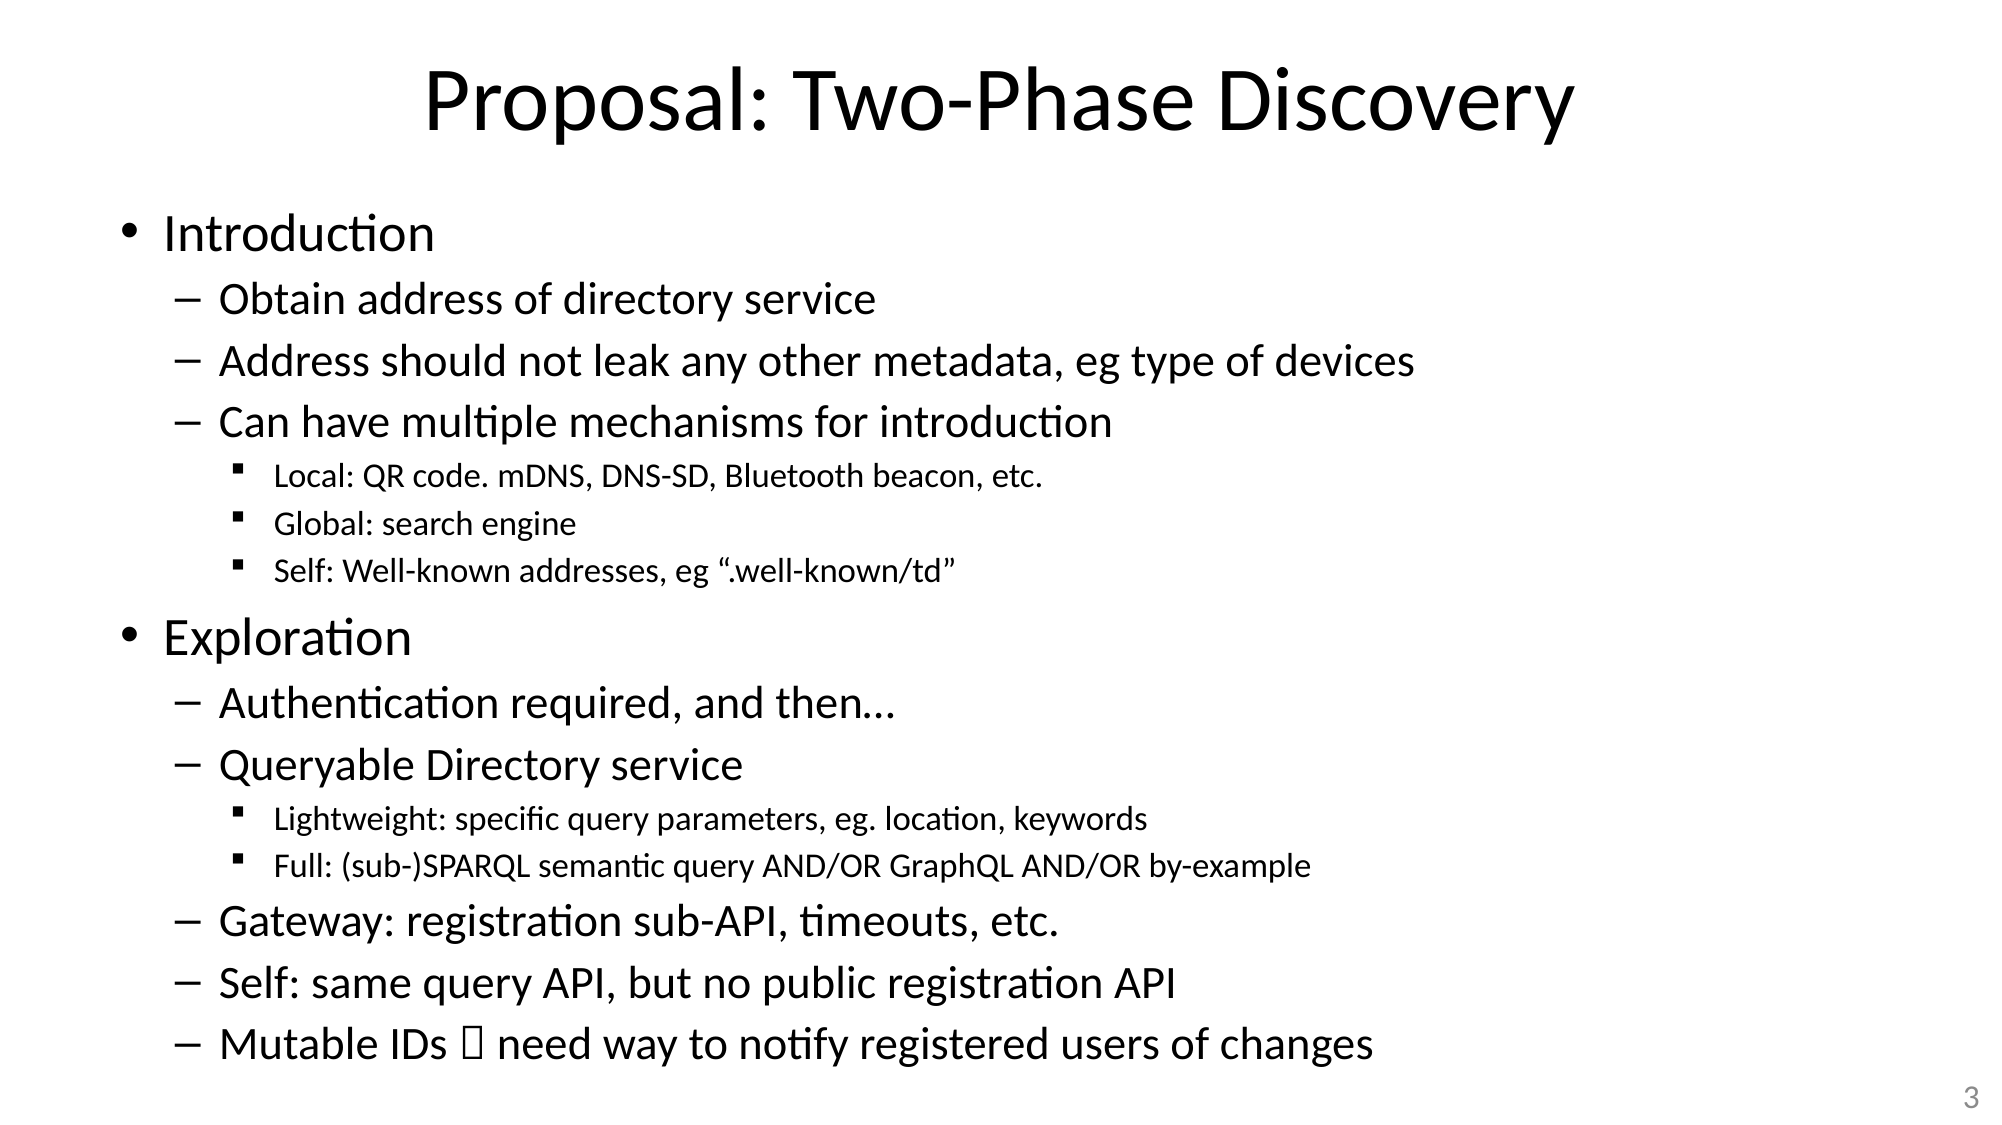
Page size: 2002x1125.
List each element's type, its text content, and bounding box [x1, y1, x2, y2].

slide_number 3 [1532, 1065, 2000, 1125]
title Proposal: Two-Phase Discovery [0, 0, 2001, 188]
list Introduction Obtain address of directory service Address should not leak any other metadata, eg type of devices Can have multiple mechanisms for introduction Local: QR code. mDNS, DNS-SD, Bluetooth beacon, etc. Global: search engine Self: Well-known addresses, eg “.well-known/td” Exploration Authentication required, and then… Queryable Directory service Lightweight: specific query parameters, eg. location, keywords Full: (sub-)SPARQL semantic query AND/OR GraphQL AND/OR by-example Gateway: registration sub-API, timeouts, etc. Self: same query API, but no public registration API Mutable IDs  need way to notify registered users of changes [100, 187, 1901, 1083]
